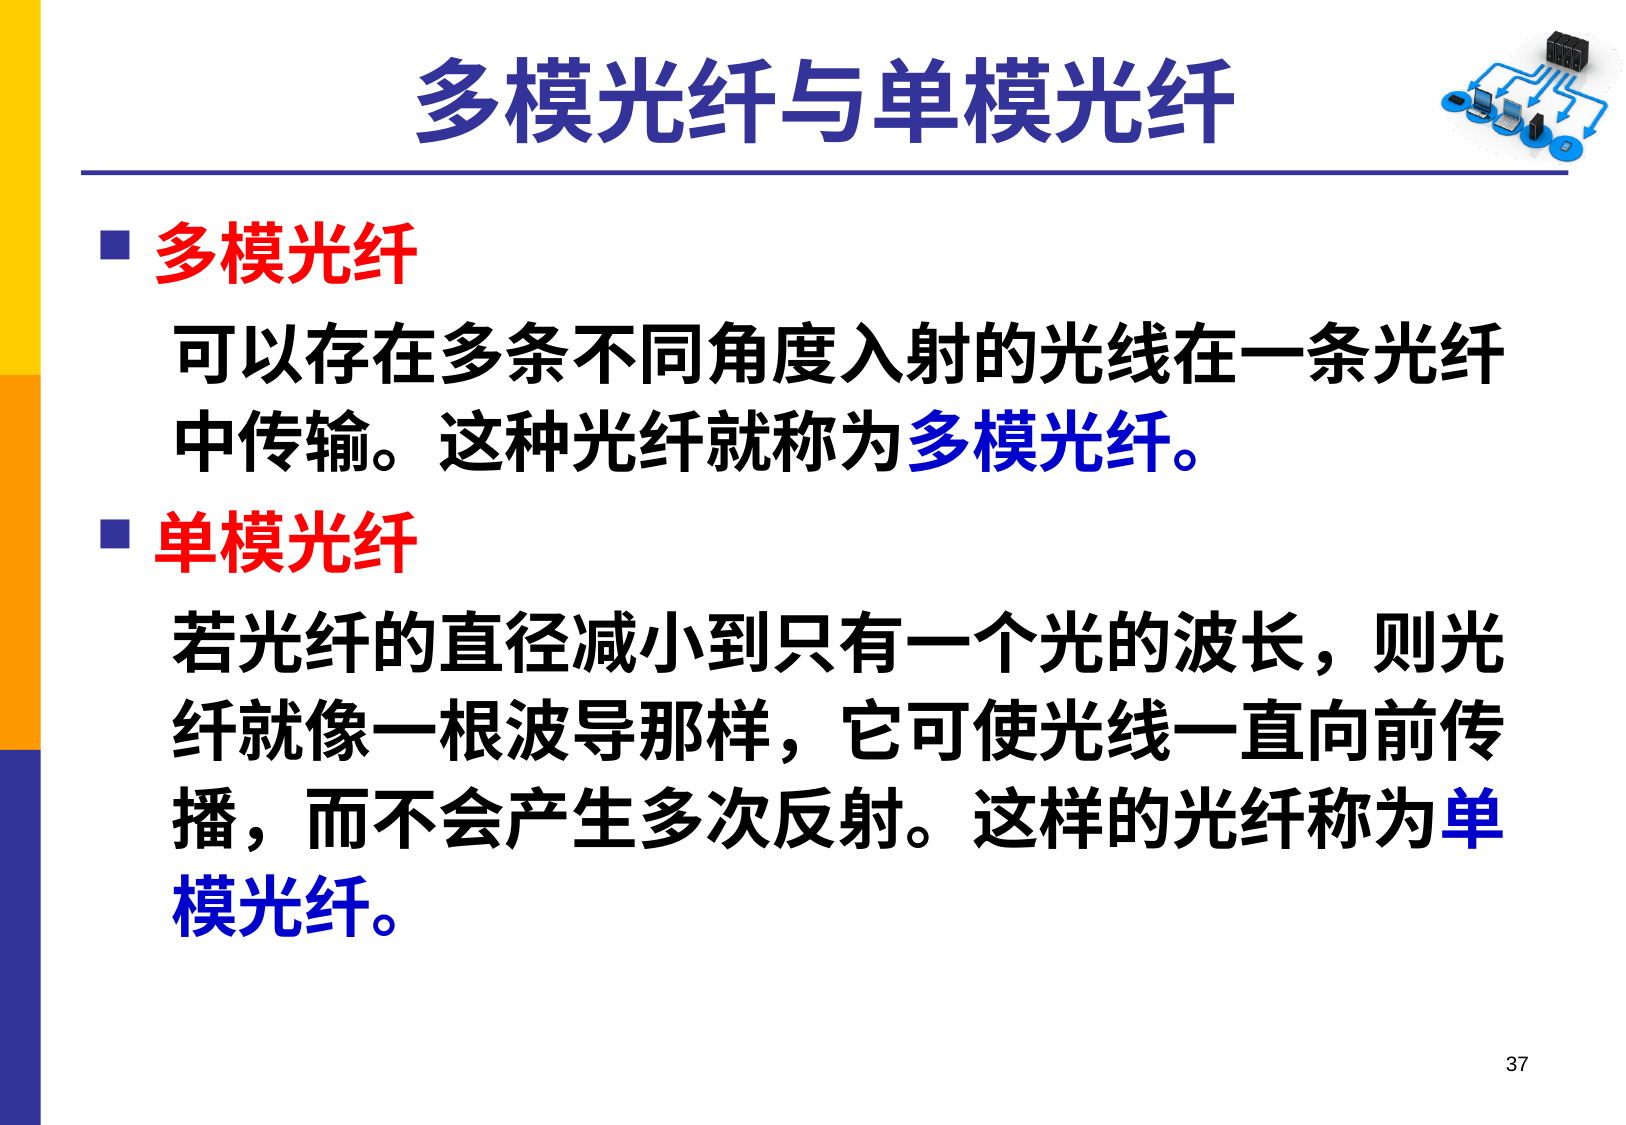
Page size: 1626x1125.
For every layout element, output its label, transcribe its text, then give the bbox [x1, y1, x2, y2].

title 多模光纤与单模光纤 [81, 30, 1569, 161]
list 多模光纤 可以存在多条不同角度入射的光线在一条光纤中传输。这种光纤就称为多模光纤。 单模光纤 若光纤的直径减小到只有一个光的波长，则光纤就像一根波导那样，它可使光线一直向前传播，而不会产生多次反射。这样的光纤称为单模光纤。 [81, 196, 1569, 1006]
picture [1438, 30, 1624, 165]
slide_number 37 [1164, 1042, 1544, 1118]
